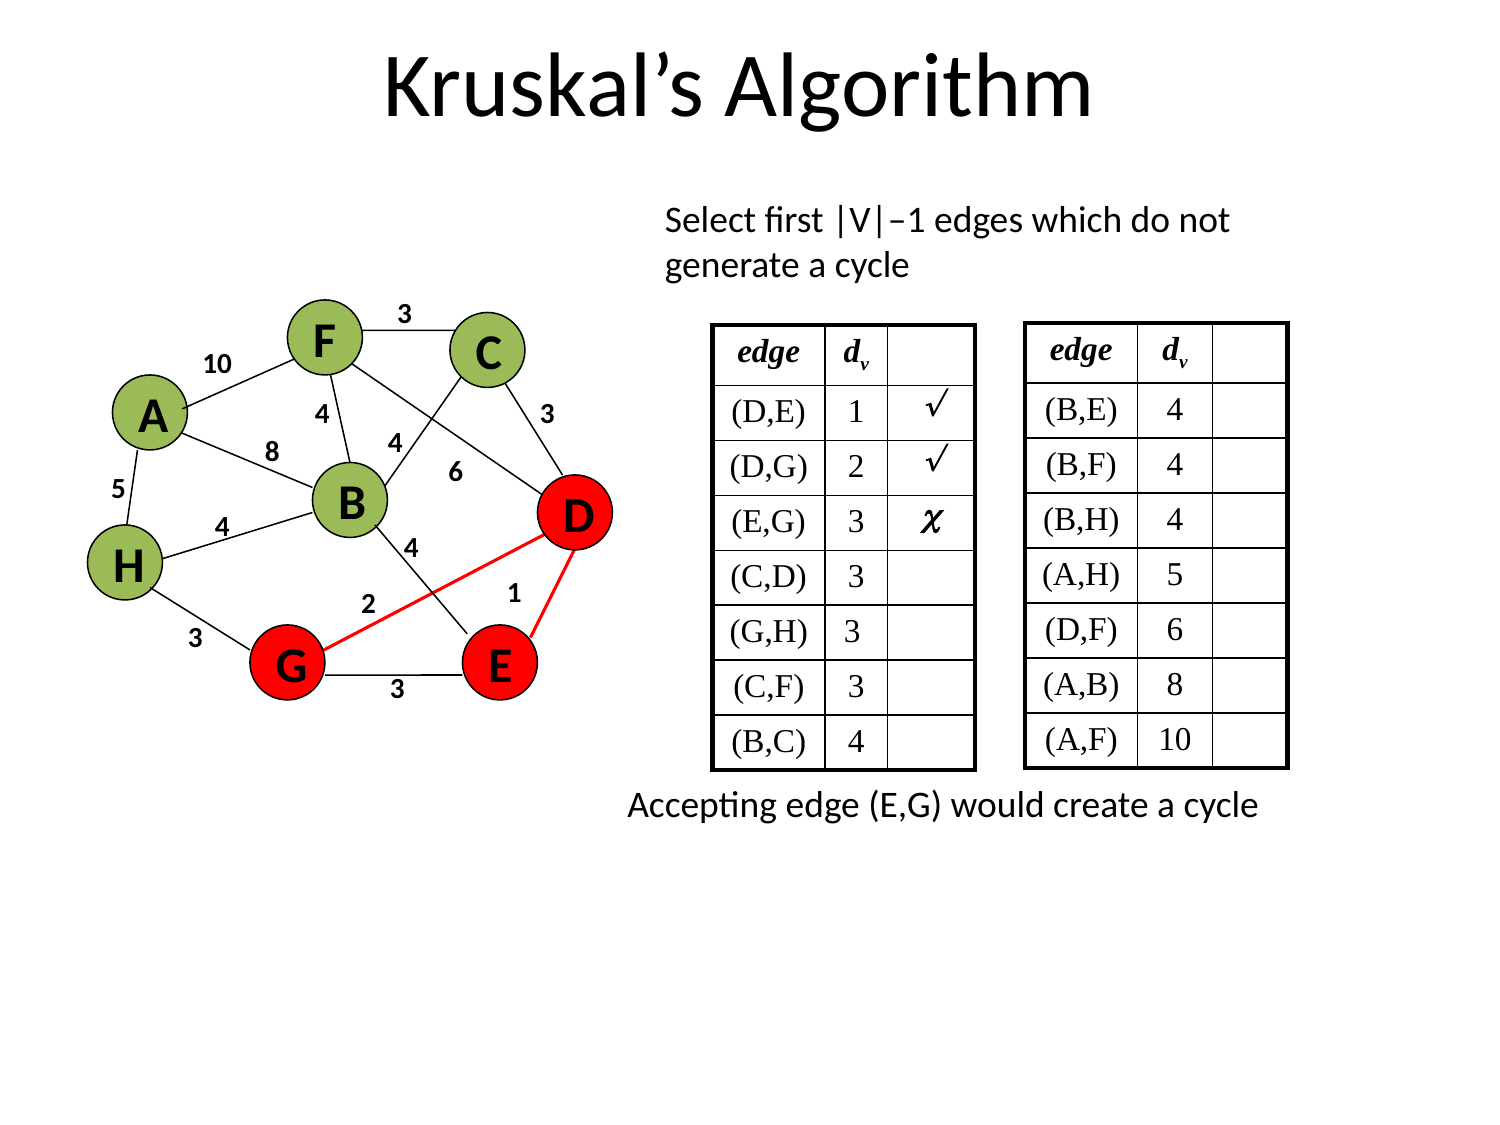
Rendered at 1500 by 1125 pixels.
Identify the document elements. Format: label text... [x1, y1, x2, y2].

text_box G [249, 624, 325, 700]
table_cell [1213, 549, 1285, 602]
table_header [1213, 325, 1285, 382]
table_cell 2 [826, 441, 887, 495]
table_cell 4 [1138, 494, 1212, 547]
text_box 8 [249, 424, 300, 475]
text_box 3 [382, 287, 433, 338]
table_cell 6 [1138, 604, 1212, 657]
table_header dv [1138, 325, 1212, 382]
table_header dv [826, 327, 887, 385]
text_box C [449, 312, 525, 388]
text_box 6 [433, 444, 511, 495]
table_cell  [888, 386, 973, 440]
table_cell [1213, 439, 1285, 492]
table_cell [888, 606, 973, 659]
table_cell (D,F) [1027, 604, 1137, 657]
table_cell (A,B) [1027, 659, 1137, 712]
text_box 2 [346, 576, 397, 627]
table_cell [1213, 714, 1285, 766]
text_box 4 [200, 499, 250, 550]
table_cell 4 [1138, 384, 1212, 437]
text_box D [537, 474, 613, 550]
table_cell 8 [1138, 659, 1212, 712]
table_cell (A,F) [1027, 714, 1137, 766]
table_cell 1 [826, 386, 887, 440]
table_cell [888, 661, 973, 714]
text_box [87, 403, 175, 488]
table_cell  [888, 496, 973, 550]
table_cell [1213, 384, 1285, 437]
table_cell 3 [826, 661, 887, 714]
table_header edge [1027, 325, 1137, 382]
text_box 3 [173, 610, 224, 661]
table_cell (C,D) [715, 551, 824, 604]
table_cell [888, 716, 973, 768]
text_box F [287, 299, 363, 375]
table_cell (G,H) [715, 606, 824, 659]
table_cell [888, 551, 973, 604]
table_header [888, 327, 973, 385]
text_box B [312, 462, 388, 538]
text_box 4 [388, 521, 468, 571]
table_cell 4 [826, 716, 887, 768]
table_cell (B,C) [715, 716, 824, 768]
table_cell 10 [1138, 714, 1212, 766]
table_cell  [888, 441, 973, 495]
text_box Accepting edge (E,G) would create a cycle [612, 772, 1375, 833]
table_cell (D,G) [715, 441, 824, 495]
text_box 3 [375, 662, 425, 713]
text_box A [112, 374, 188, 450]
text_box H [87, 524, 163, 600]
table_cell 3 [826, 551, 887, 604]
table_cell 5 [1138, 549, 1212, 602]
table_cell (A,H) [1027, 549, 1137, 602]
table_header edge [715, 327, 824, 385]
text_box E [462, 624, 538, 700]
text_box Kruskal’s Algorithm [31, 17, 1469, 150]
table_cell (B,H) [1027, 494, 1137, 547]
text_box 1 [492, 565, 571, 616]
text_box 10 [187, 337, 267, 388]
table_cell (B,E) [1027, 384, 1137, 437]
table_cell (D,E) [715, 386, 824, 440]
table_cell 3 [826, 606, 887, 659]
table_cell (B,F) [1027, 439, 1137, 492]
table_cell [1213, 494, 1285, 547]
text_box 5 [96, 471, 147, 513]
text_box Select first |V|–1 edges which do not generate a cycle [649, 187, 1313, 293]
table_cell 4 [1138, 439, 1212, 492]
table_cell [1213, 604, 1285, 657]
text_box 4 [300, 387, 350, 438]
table_cell [1213, 659, 1285, 712]
table_cell (E,G) [715, 496, 824, 550]
table_cell (C,F) [715, 661, 824, 714]
text_box 4 [373, 416, 424, 466]
text_box 3 [525, 387, 575, 438]
table_cell 3 [826, 496, 887, 550]
